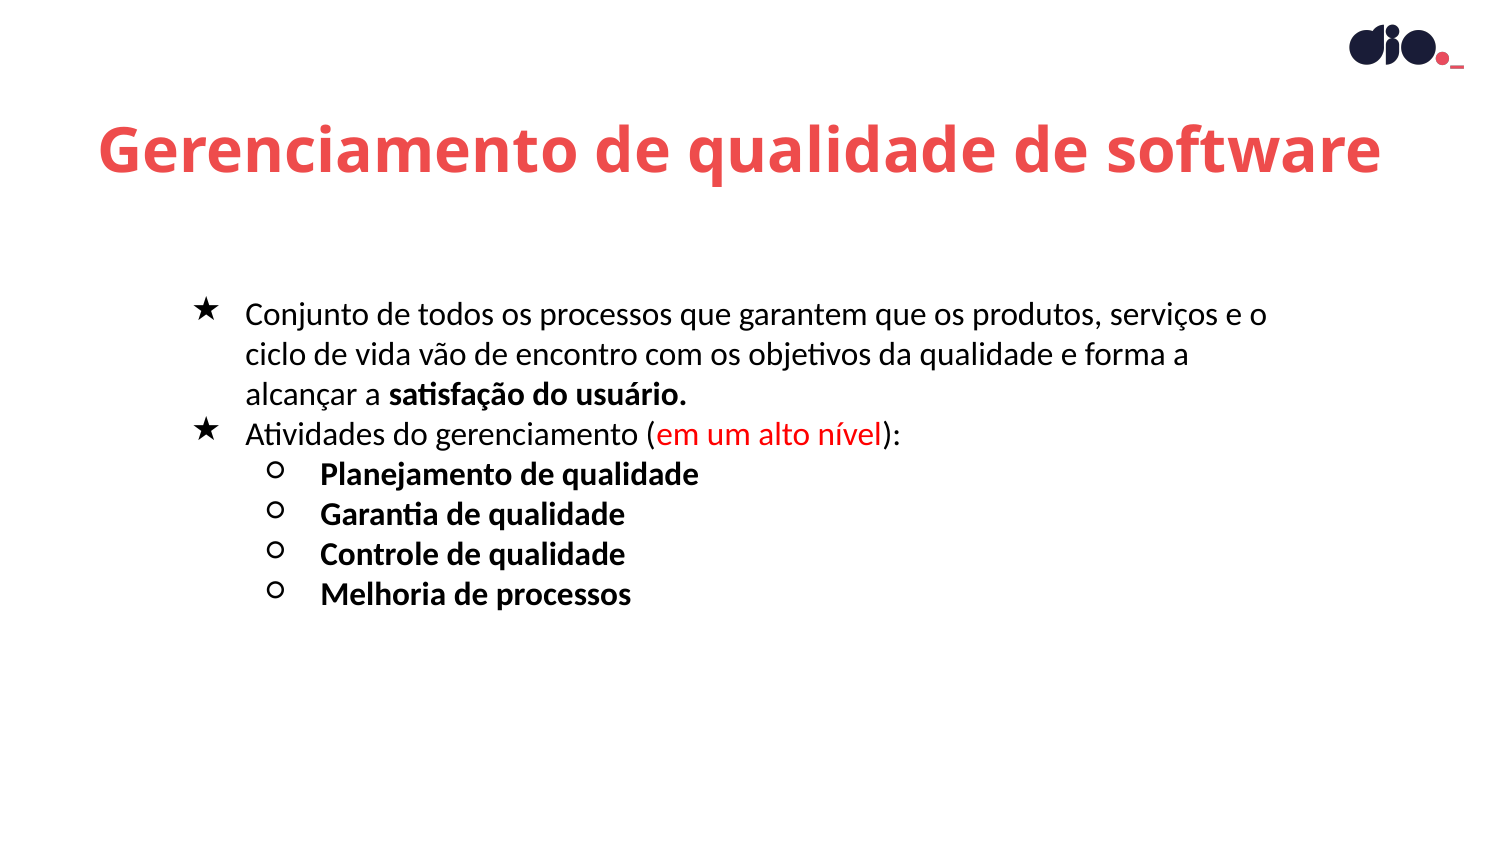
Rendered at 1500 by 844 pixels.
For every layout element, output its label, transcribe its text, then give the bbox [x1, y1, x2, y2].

text_box Gerenciamento de qualidade de software [82, 72, 1442, 212]
text_box Conjunto de todos os processos que garantem que os produtos, serviços e o ciclo de vida vão de encontro com os objetivos da qualidade e forma a alcançar a satisfação do usuário. Atividades do gerenciamento (em um alto nível): Planejamento de qualidade Garantia de qualidade Controle de qualidade Melhoria de processos [155, 277, 1289, 737]
picture [1334, 15, 1474, 78]
